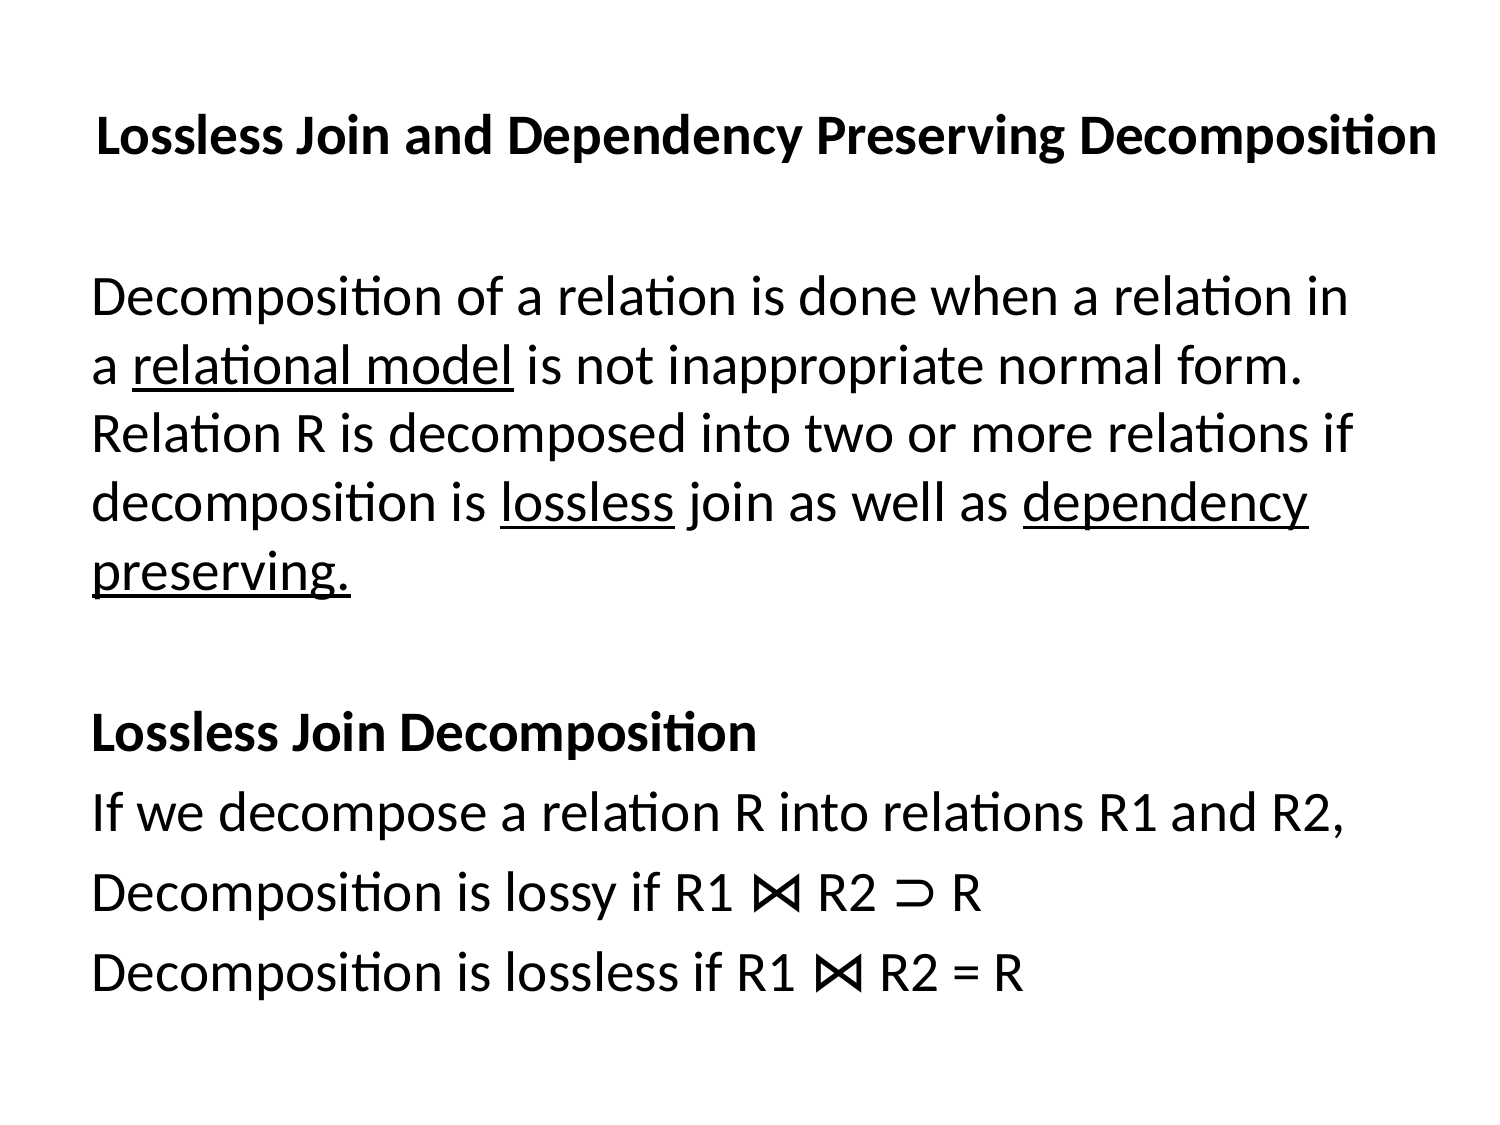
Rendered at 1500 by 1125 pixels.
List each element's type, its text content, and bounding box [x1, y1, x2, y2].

subtitle Lossless Join and Dependency Preserving Decomposition Decomposition of a relation is done when a relation in a relational model is not inappropriate normal form. Relation R is decomposed into two or more relations if decomposition is lossless join as well as dependency preserving. Lossless Join Decomposition If we decompose a relation R into relations R1 and R2, Decomposition is lossy if R1 ⋈ R2 ⊃ R Decomposition is lossless if R1 ⋈ R2 = R [76, 90, 1459, 1071]
